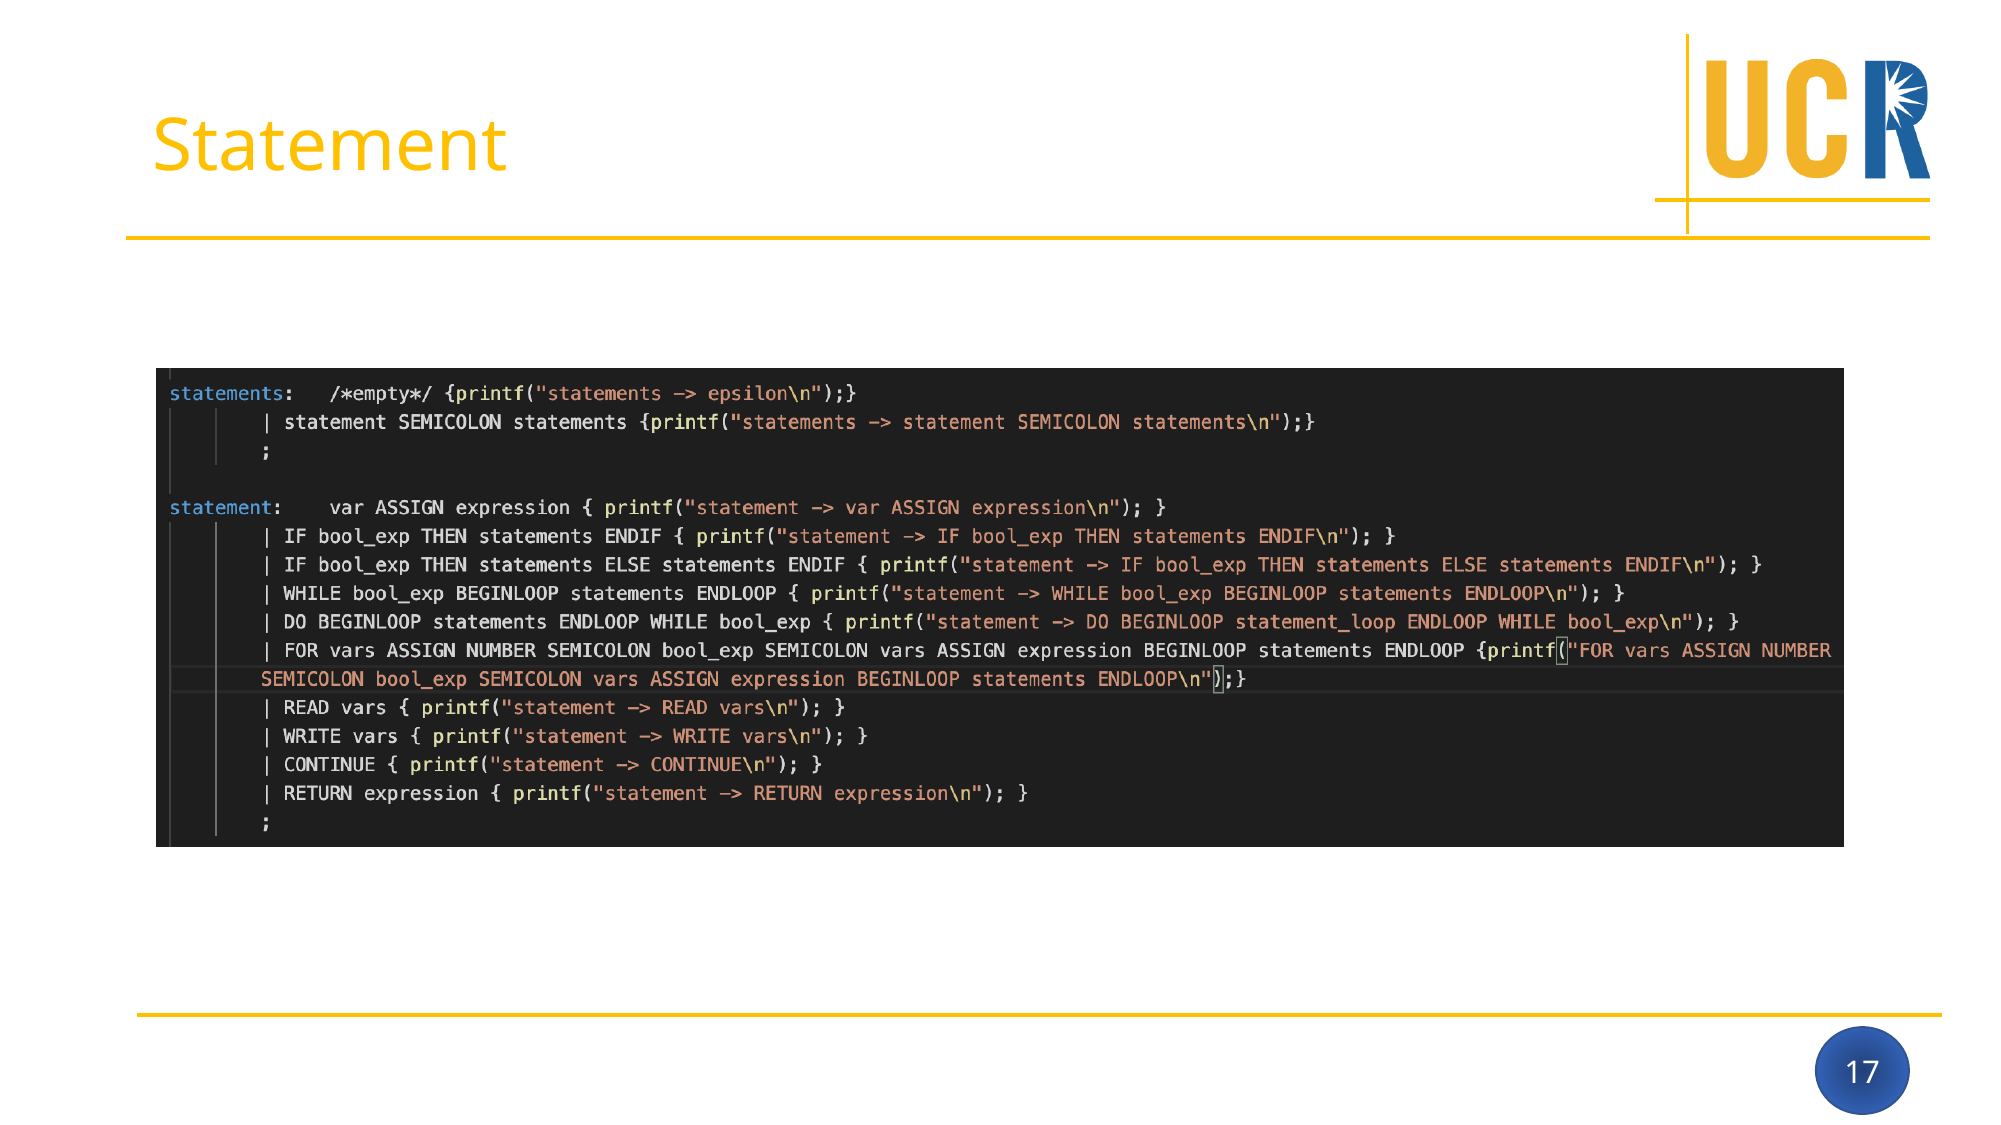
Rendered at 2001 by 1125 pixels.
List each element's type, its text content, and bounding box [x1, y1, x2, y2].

picture [156, 367, 1844, 847]
picture [1705, 59, 1931, 179]
text_box 17 [1814, 1026, 1910, 1115]
title Statement [137, 59, 1638, 234]
